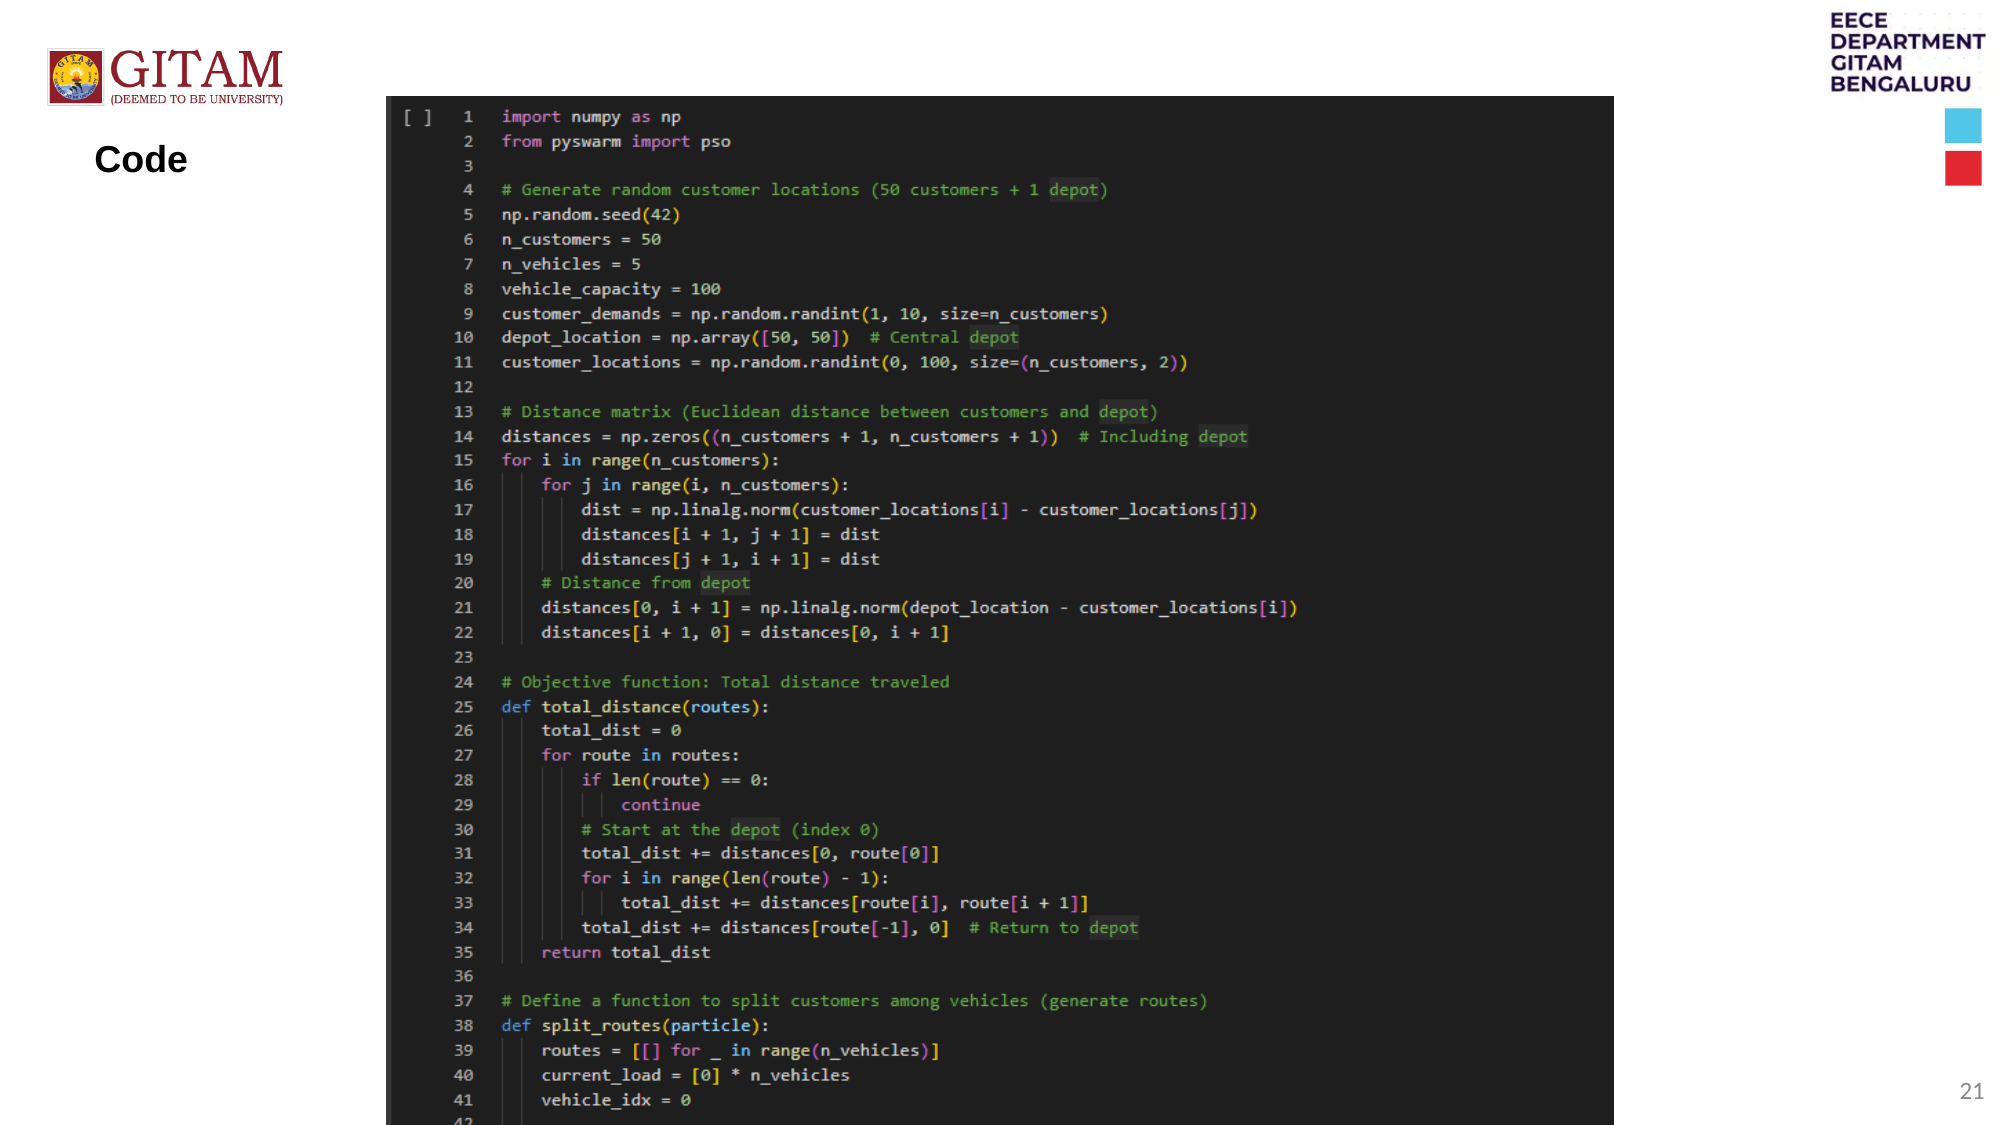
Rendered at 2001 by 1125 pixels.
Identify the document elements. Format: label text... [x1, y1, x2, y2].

picture [386, 96, 1614, 1125]
picture [43, 42, 290, 112]
picture [1824, 1, 2000, 101]
text_box Code [79, 127, 381, 188]
slide_number 21 [1619, 1059, 2000, 1120]
